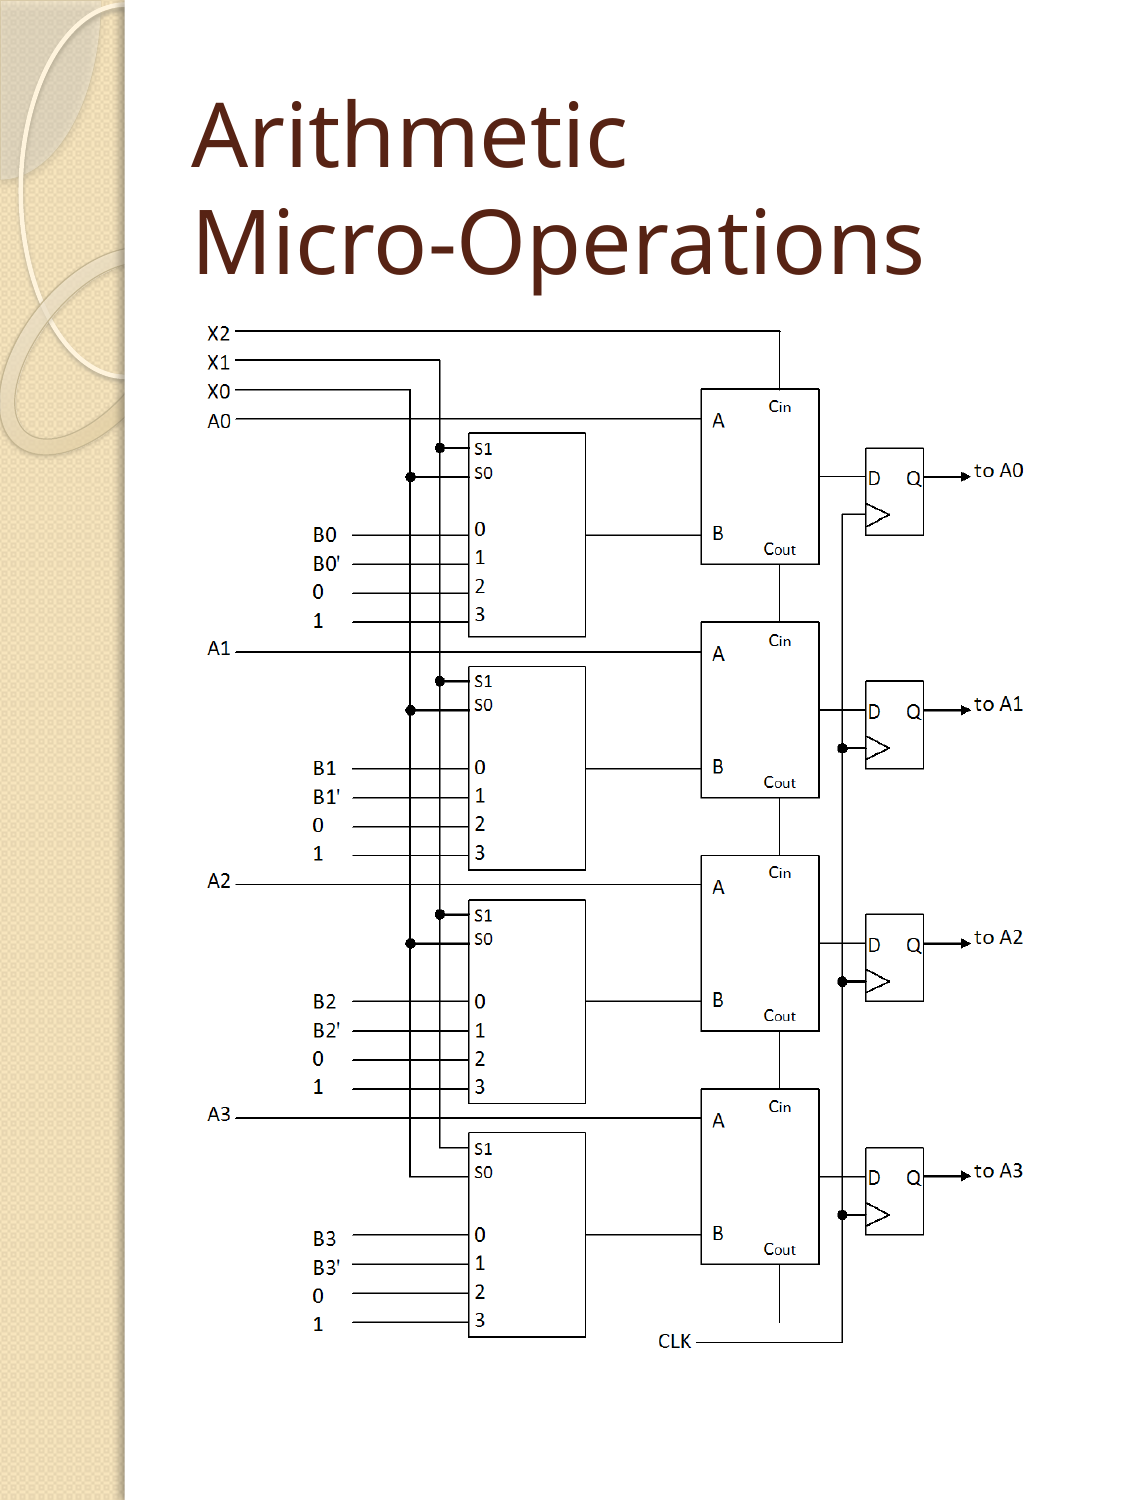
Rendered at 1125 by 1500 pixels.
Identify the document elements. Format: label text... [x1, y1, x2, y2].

text_box [0, 0, 1125, 75]
title Arithmetic Micro-Operations [176, 75, 1100, 310]
picture [176, 316, 1052, 1367]
